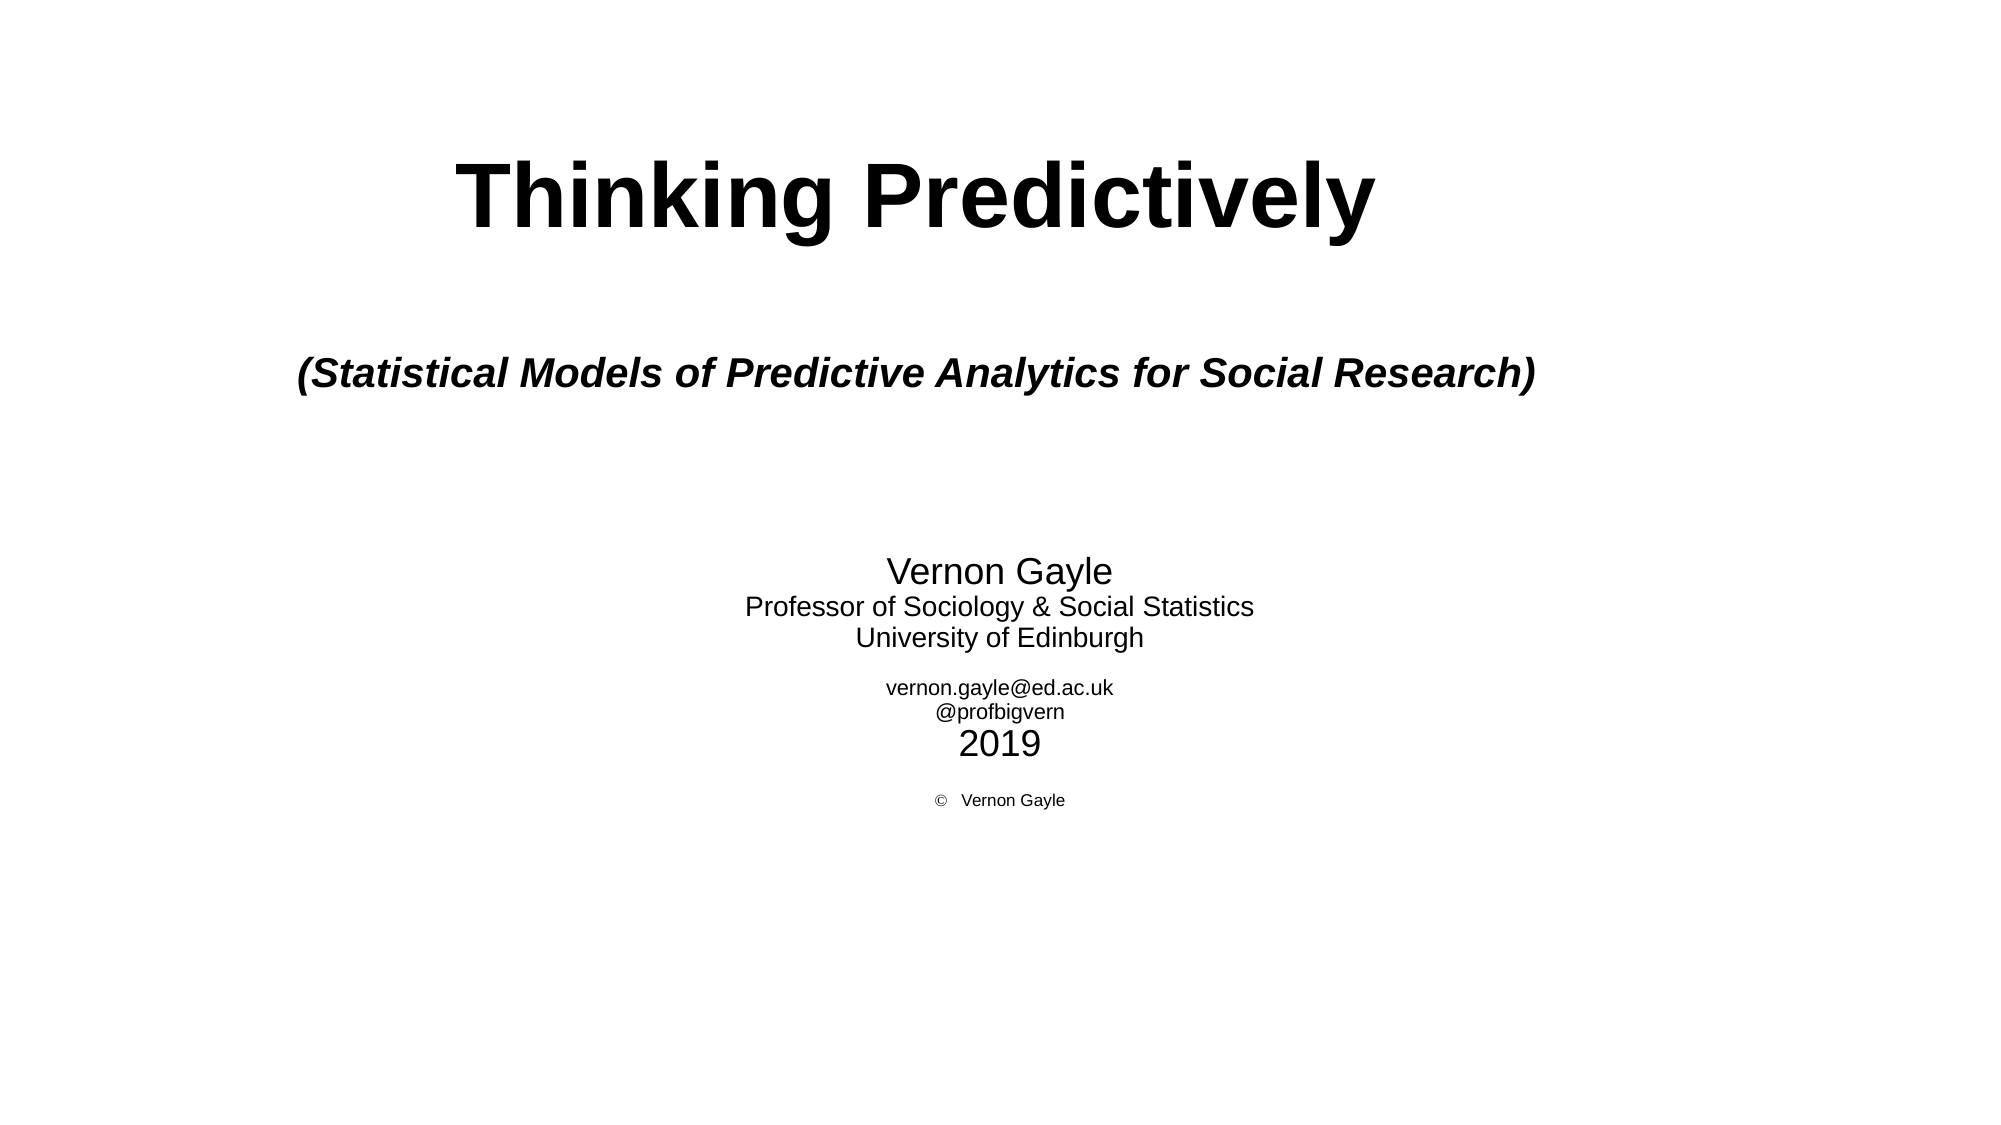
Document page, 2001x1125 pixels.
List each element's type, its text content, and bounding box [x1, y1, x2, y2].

text_box Vernon Gayle Professor of Sociology & Social Statistics University of Edinburgh vernon.gayle@ed.ac.uk @profbigvern 2019 Ó Vernon Gayle [718, 544, 1282, 818]
text_box Thinking Predictively (Statistical Models of Predictive Analytics for Social Research) [57, 130, 1777, 402]
